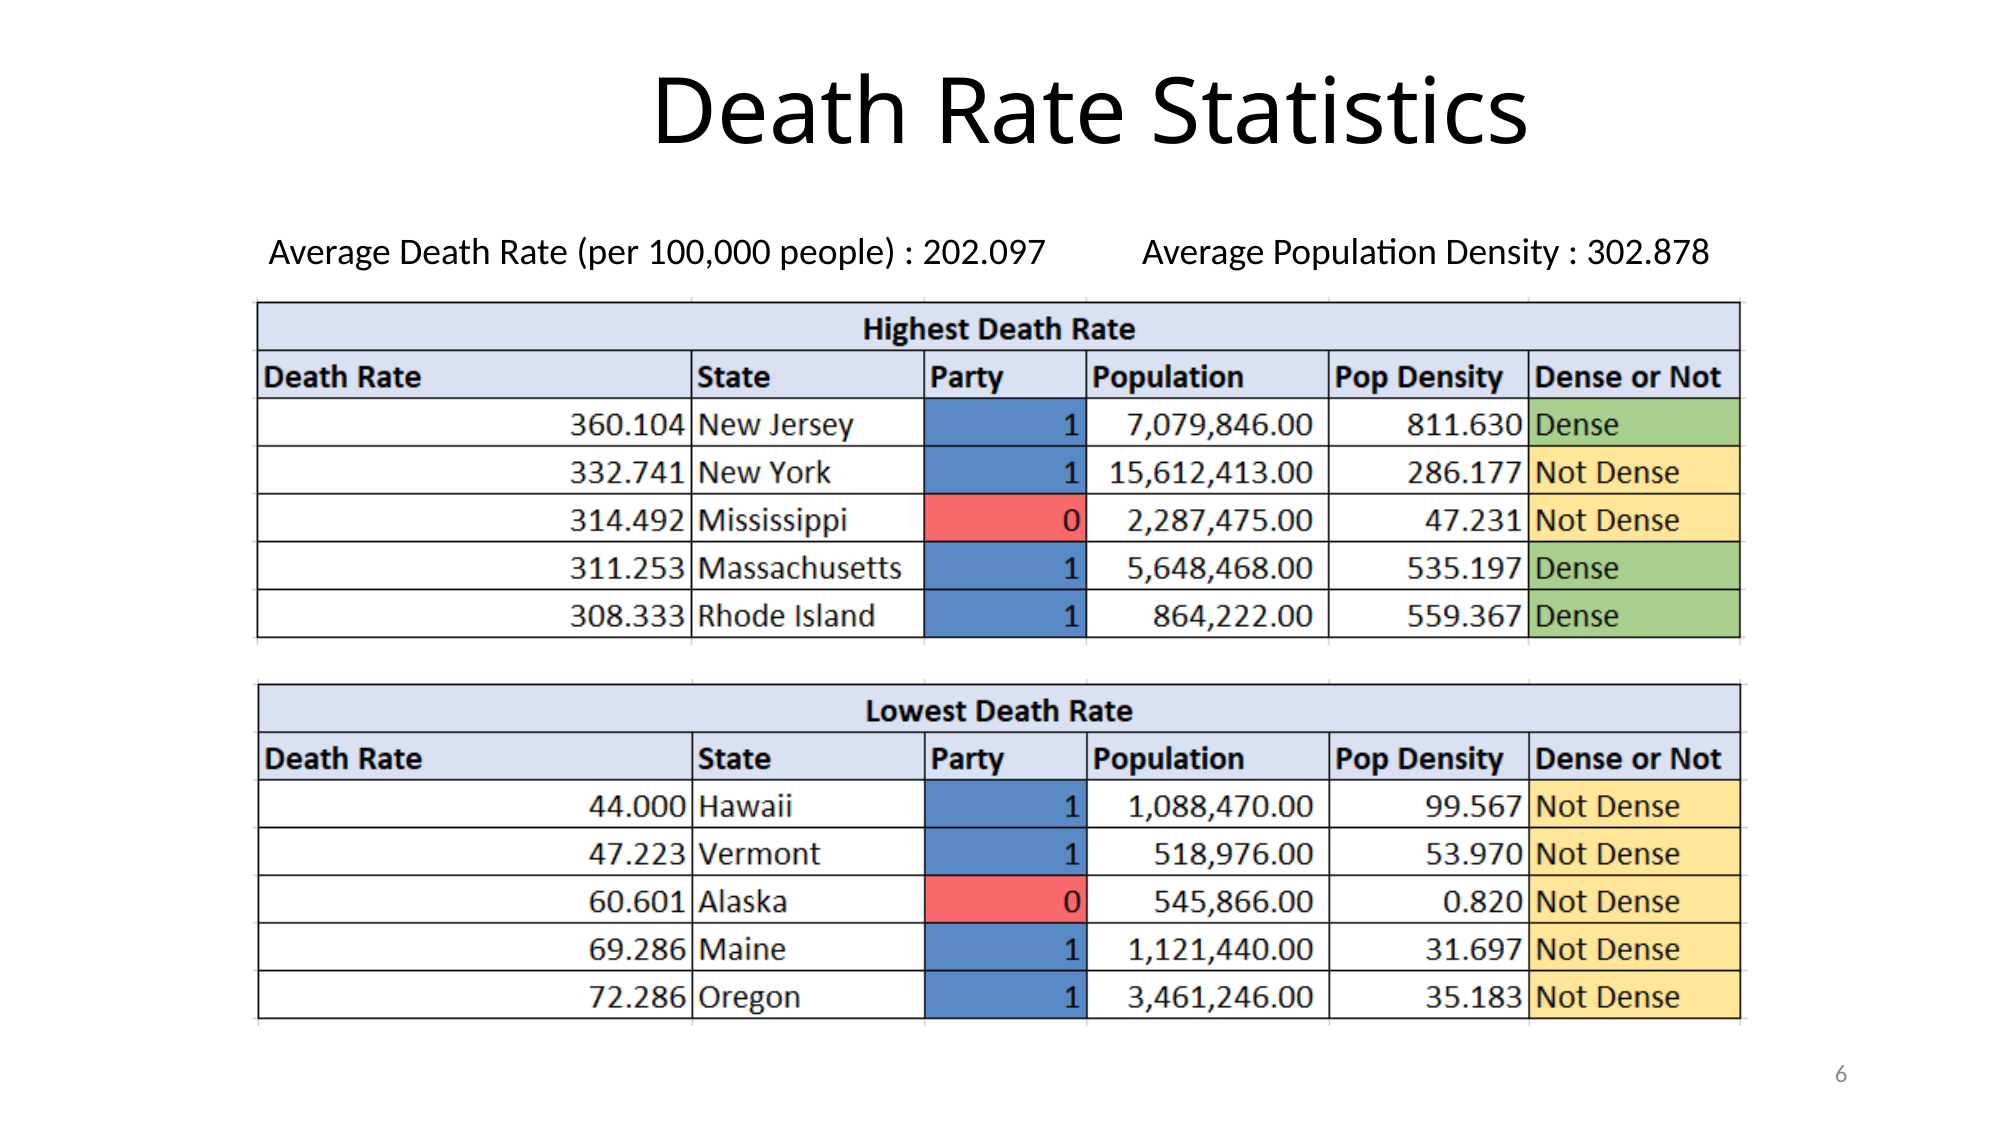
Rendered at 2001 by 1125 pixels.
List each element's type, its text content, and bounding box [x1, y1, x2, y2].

picture [253, 679, 1748, 1026]
text_box Average Death Rate (per 100,000 people) : 202.097 [253, 219, 1069, 280]
text_box Average Population Density : 302.878 [1127, 219, 1765, 280]
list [252, 297, 1746, 645]
slide_number 6 [1412, 1042, 1863, 1103]
title Death Rate Statistics [228, 5, 1954, 223]
